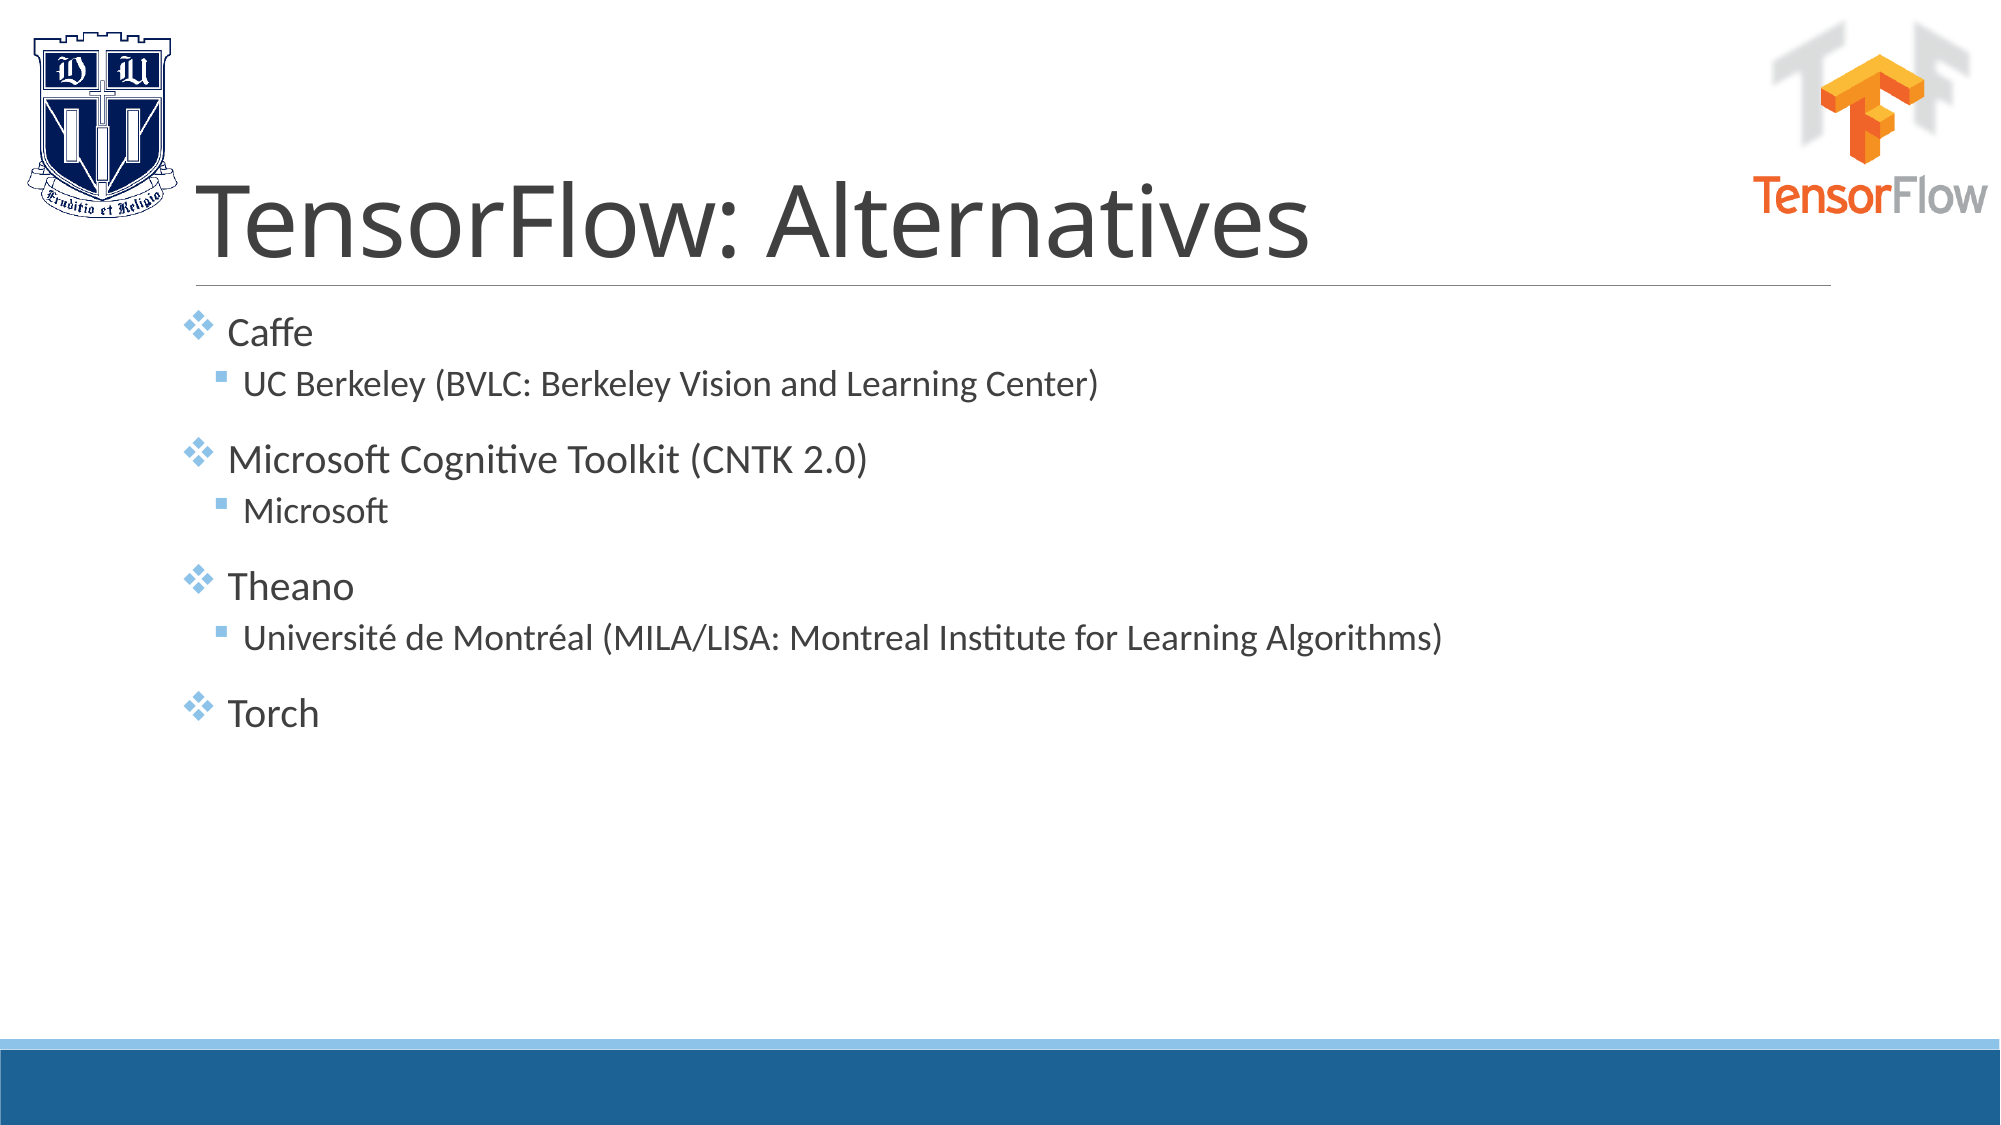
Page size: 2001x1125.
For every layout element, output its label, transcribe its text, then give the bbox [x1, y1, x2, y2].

picture [22, 23, 181, 226]
title TensorFlow: Alternatives [180, 47, 1830, 285]
list Caffe UC Berkeley (BVLC: Berkeley Vision and Learning Center) Microsoft Cognitive Toolkit (CNTK 2.0) Microsoft Theano Université de Montréal (MILA/LISA: Montreal Institute for Learning Algorithms) Torch [180, 302, 1830, 963]
picture [1745, 11, 1994, 223]
